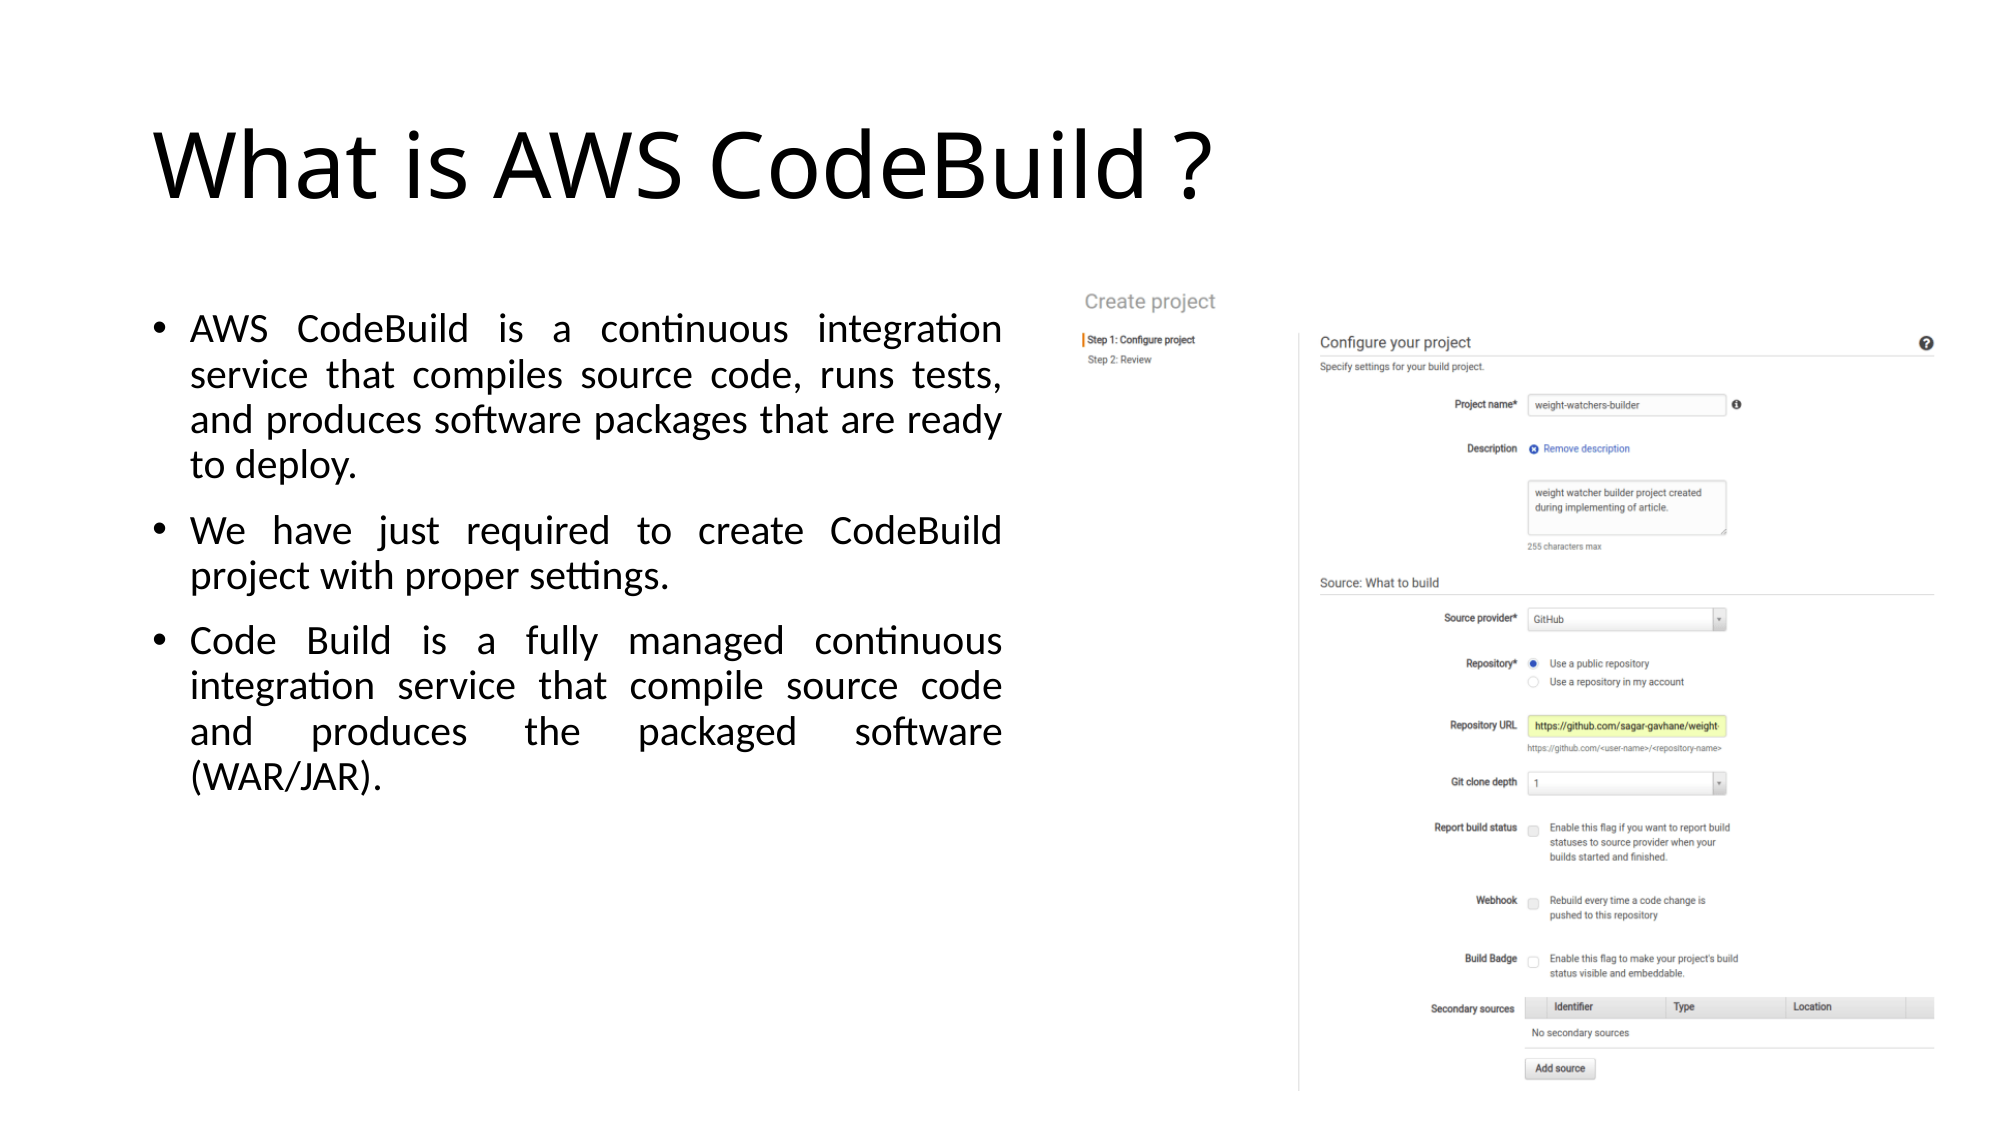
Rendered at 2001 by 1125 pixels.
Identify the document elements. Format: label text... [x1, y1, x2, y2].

picture [1046, 277, 1956, 1092]
title What is AWS CodeBuild ? [137, 59, 1863, 278]
list AWS CodeBuild is a continuous integration service that compiles source code, runs tests, and produces software packages that are ready to deploy. We have just required to create CodeBuild project with proper settings. Code Build is a fully managed continuous integration service that compile source code and produces the packaged software (WAR/JAR). [137, 299, 1019, 1014]
